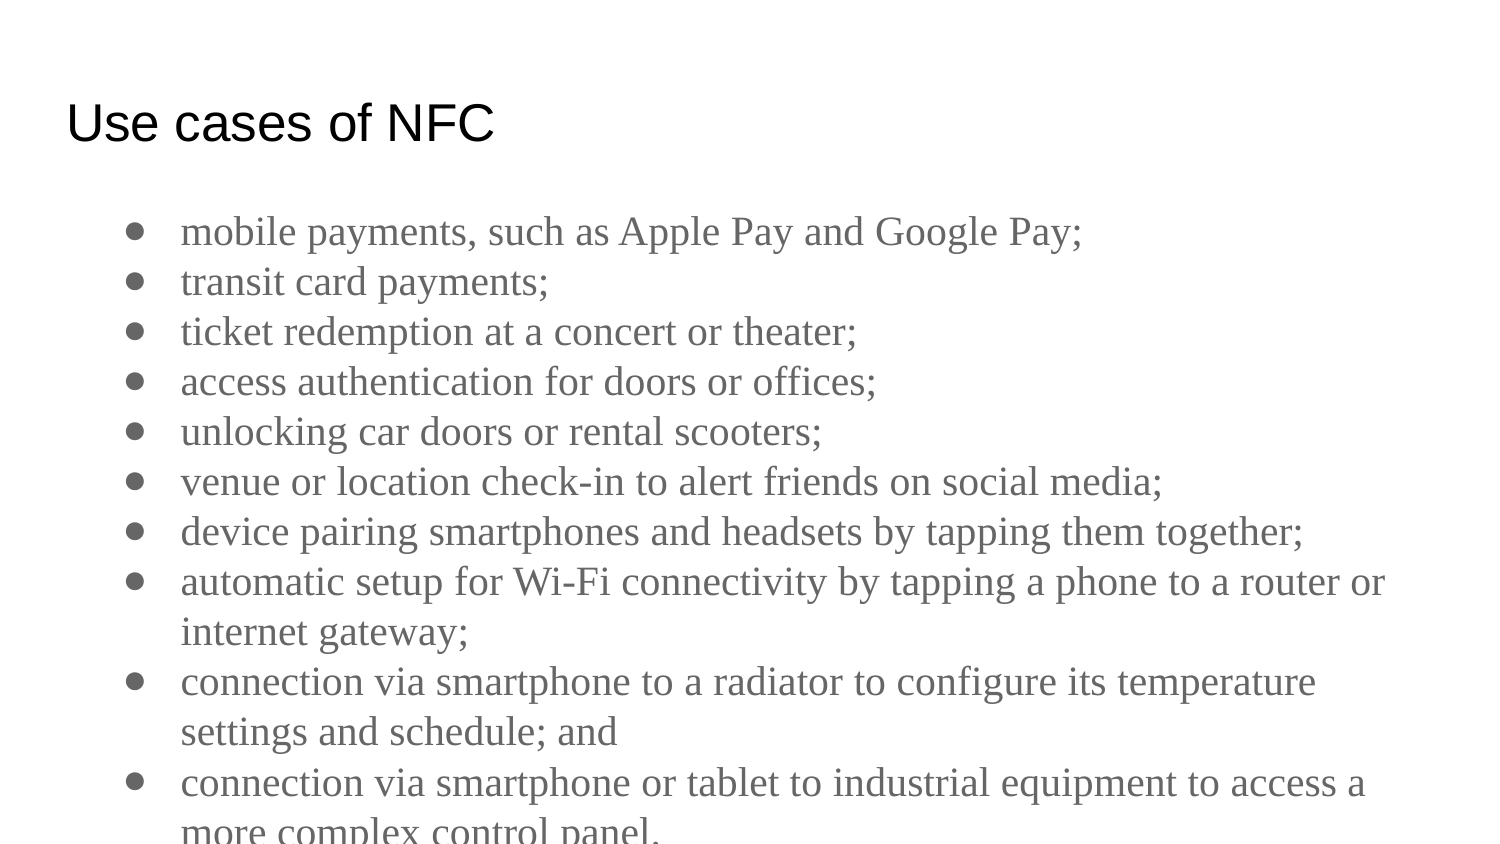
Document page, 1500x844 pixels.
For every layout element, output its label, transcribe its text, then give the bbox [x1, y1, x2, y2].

list mobile payments, such as Apple Pay and Google Pay; transit card payments; ticket redemption at a concert or theater; access authentication for doors or offices; unlocking car doors or rental scooters; venue or location check-in to alert friends on social media; device pairing smartphones and headsets by tapping them together; automatic setup for Wi-Fi connectivity by tapping a phone to a router or internet gateway; connection via smartphone to a radiator to configure its temperature settings and schedule; and connection via smartphone or tablet to industrial equipment to access a more complex control panel. [51, 189, 1449, 750]
title Use cases of NFC [51, 72, 1449, 167]
